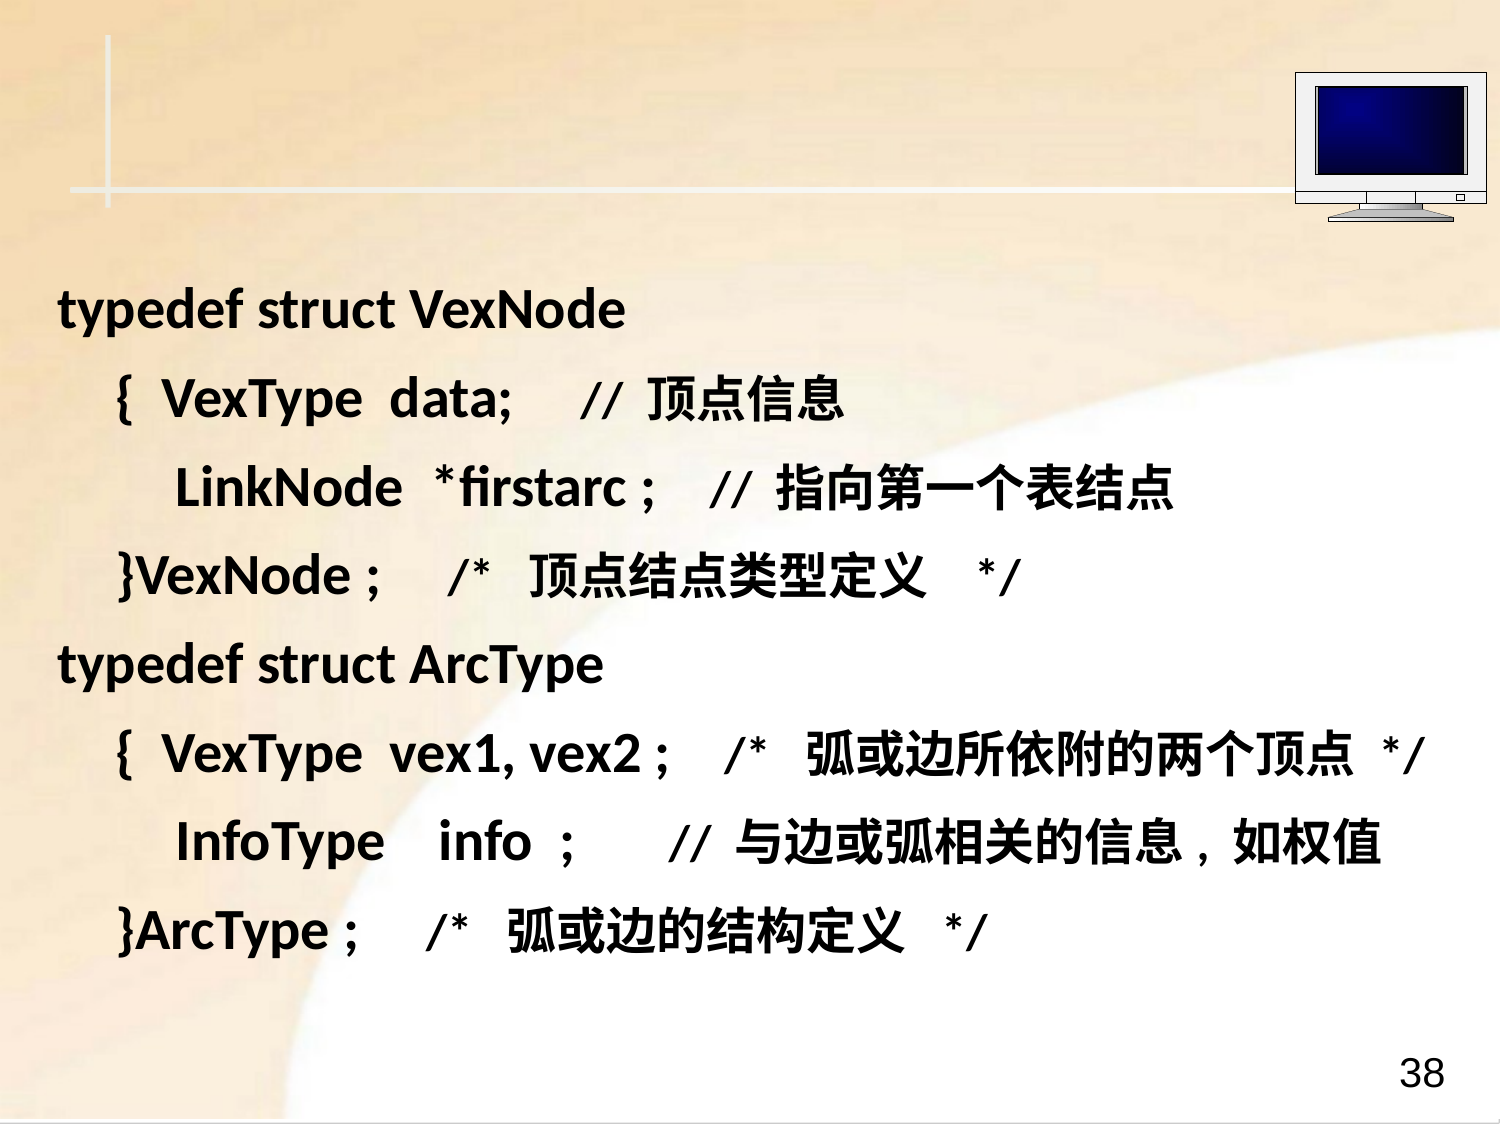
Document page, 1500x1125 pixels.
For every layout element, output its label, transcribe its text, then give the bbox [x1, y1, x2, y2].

list typedef struct VexNode { VexType data; // 顶点信息 LinkNode *firstarc ; // 指向第一个表结点 }VexNode ; /* 顶点结点类型定义 */ typedef struct ArcType { VexType vex1, vex2 ; /* 弧或边所依附的两个顶点 */ InfoType info ; // 与边或弧相关的信息, 如权值 }ArcType ; /* 弧或边的结构定义 */ [42, 256, 1488, 1090]
picture [0, 0, 1500, 1125]
